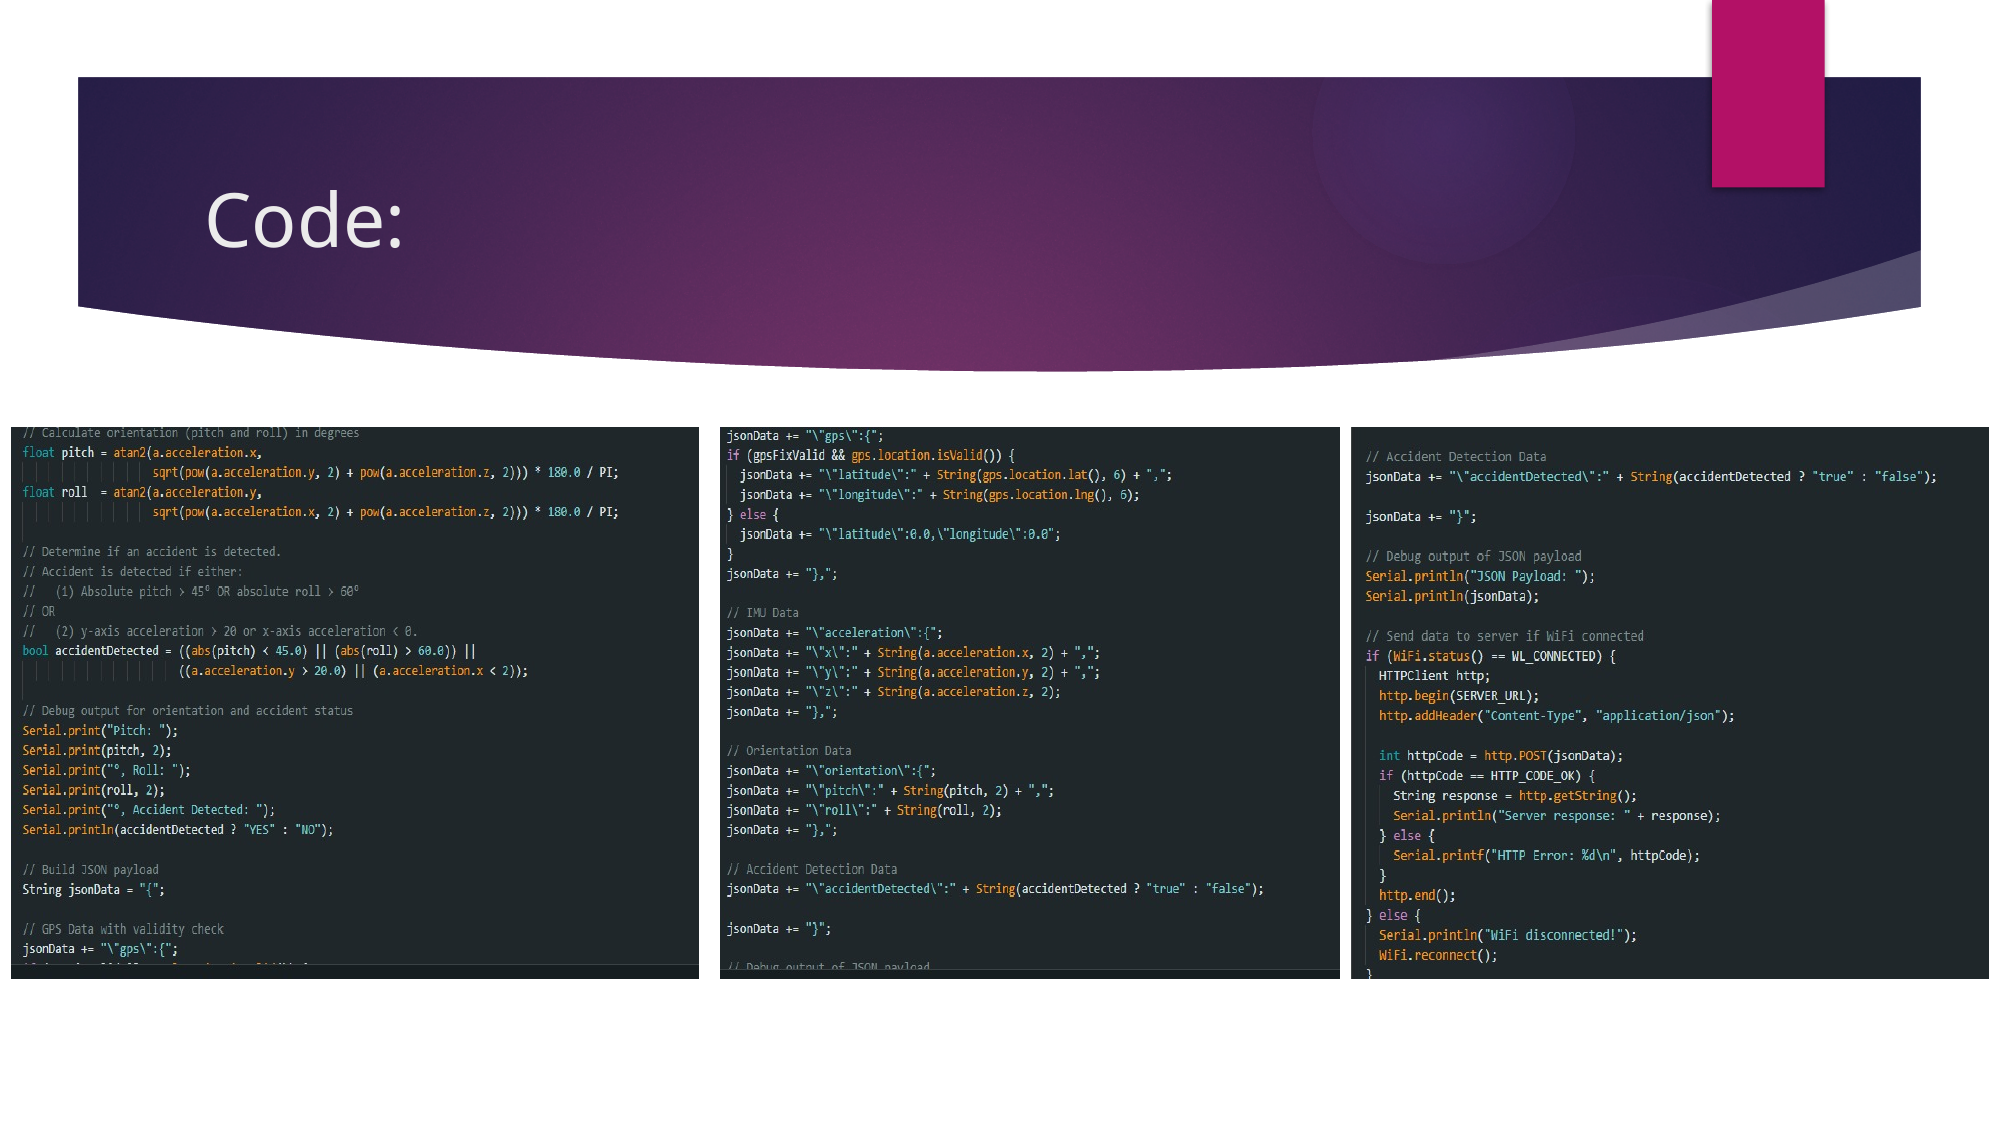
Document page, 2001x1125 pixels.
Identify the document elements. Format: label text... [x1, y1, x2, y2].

title Code: [189, 159, 1627, 276]
picture [1351, 427, 1989, 979]
picture [720, 427, 1340, 979]
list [11, 427, 699, 979]
